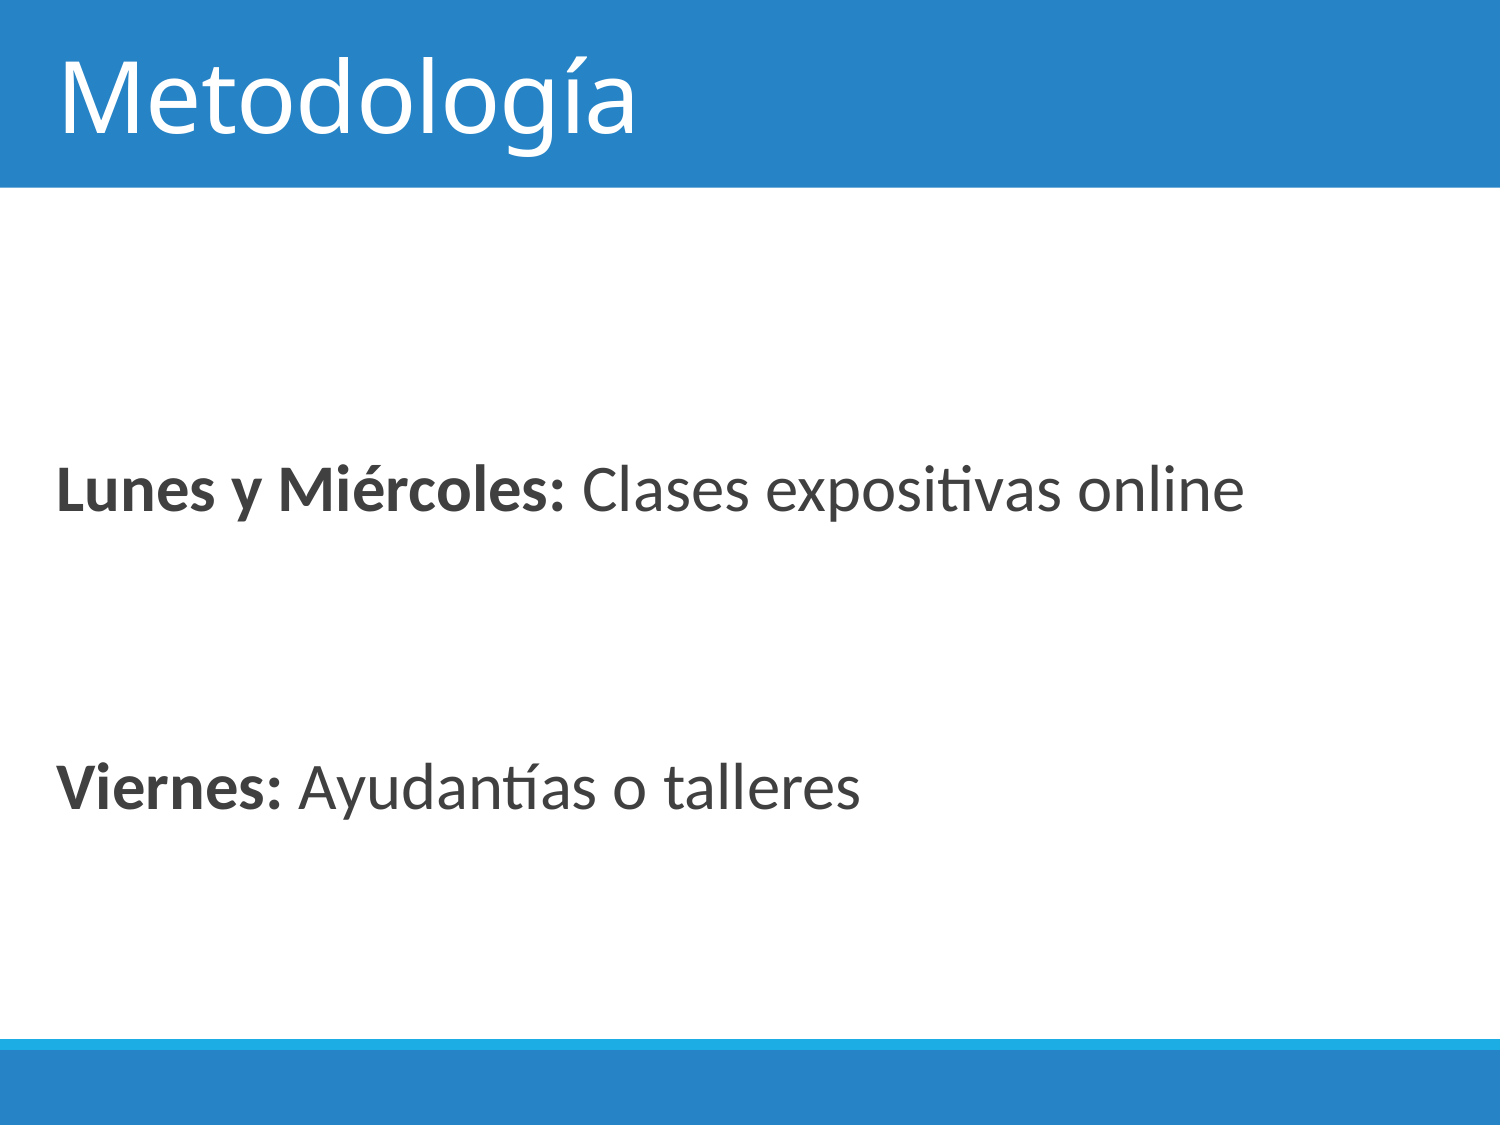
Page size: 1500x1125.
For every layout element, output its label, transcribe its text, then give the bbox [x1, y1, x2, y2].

title Metodología [41, 0, 1459, 188]
list Lunes y Miércoles: Clases expositivas online Viernes: Ayudantías o talleres [41, 211, 1459, 1016]
